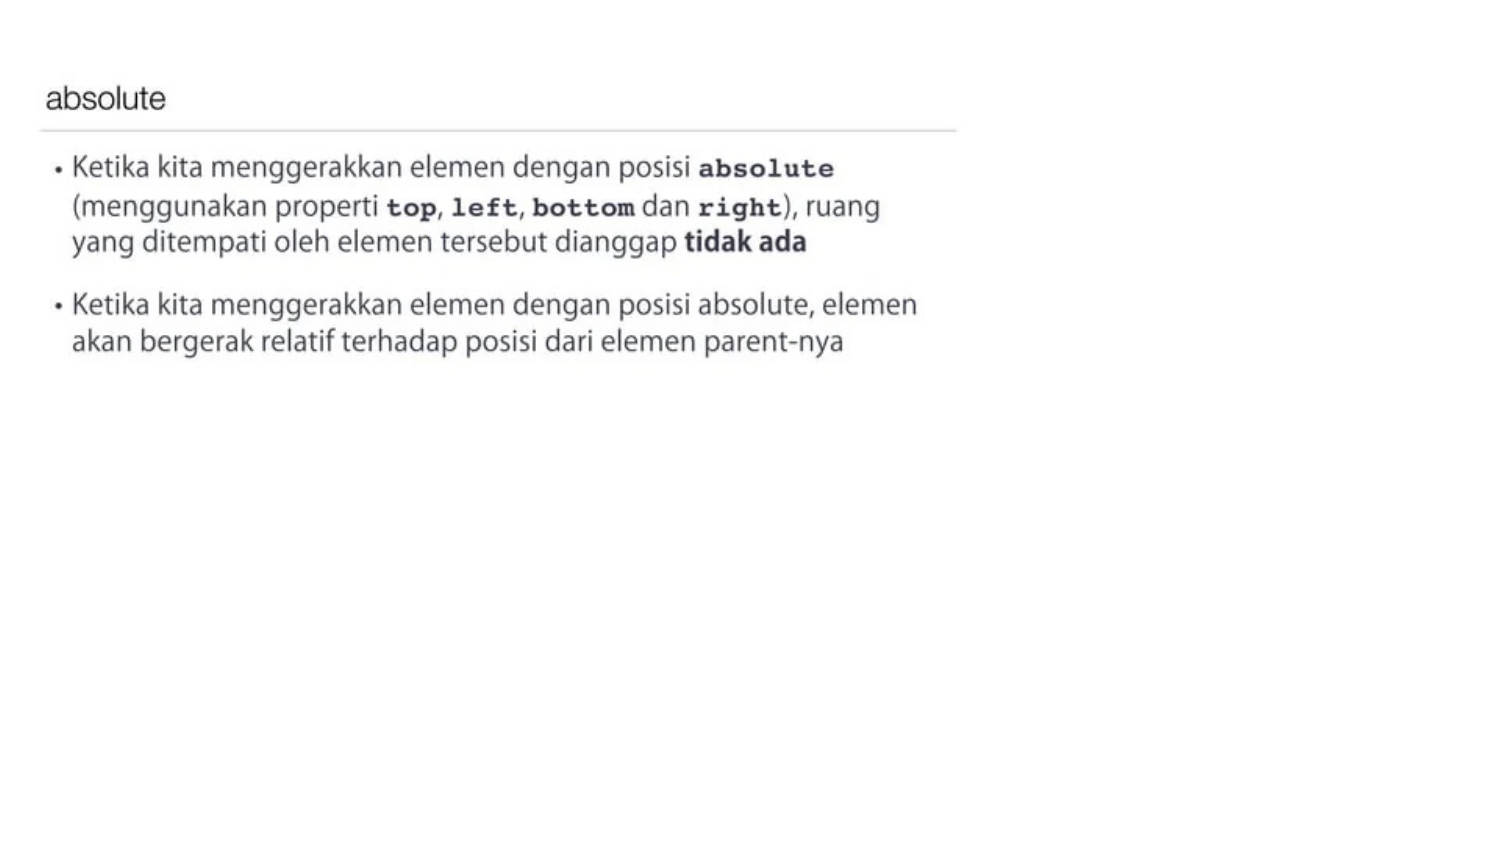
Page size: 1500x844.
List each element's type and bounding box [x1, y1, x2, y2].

picture [0, 0, 997, 705]
